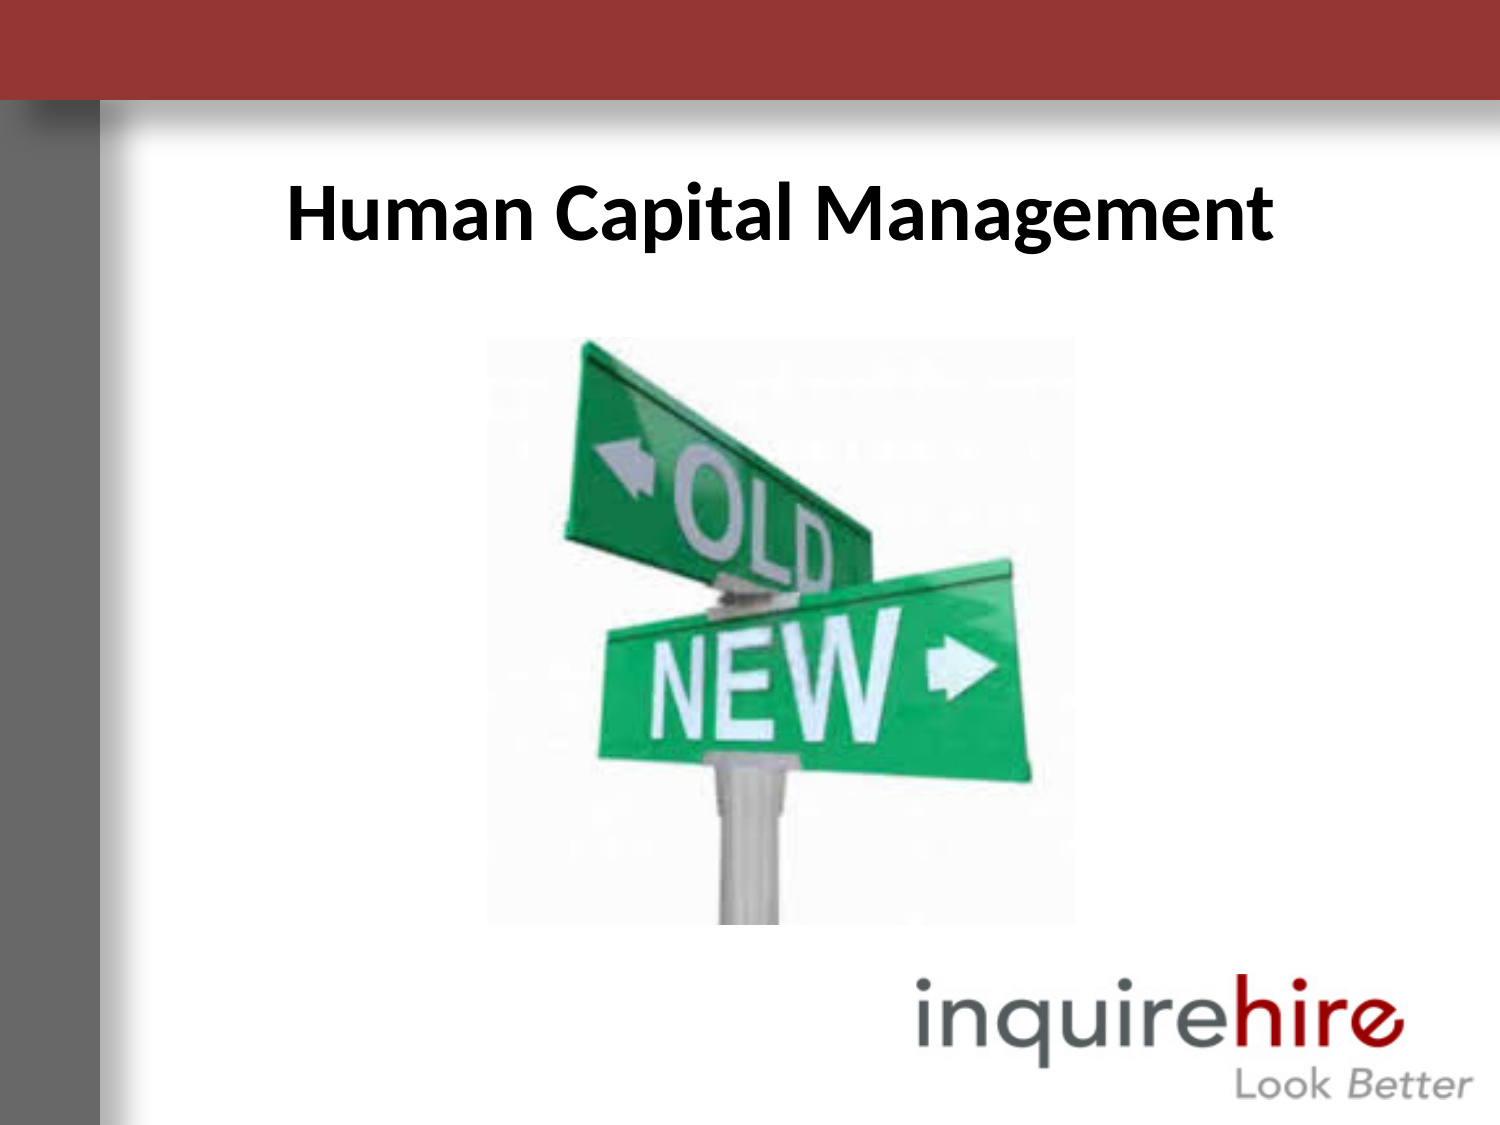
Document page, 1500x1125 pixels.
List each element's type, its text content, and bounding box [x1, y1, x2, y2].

text_box Human Capital Management [149, 149, 1413, 265]
picture [916, 974, 1476, 1101]
text_box [0, 0, 1500, 102]
text_box [0, 102, 102, 1125]
picture [487, 337, 1076, 926]
